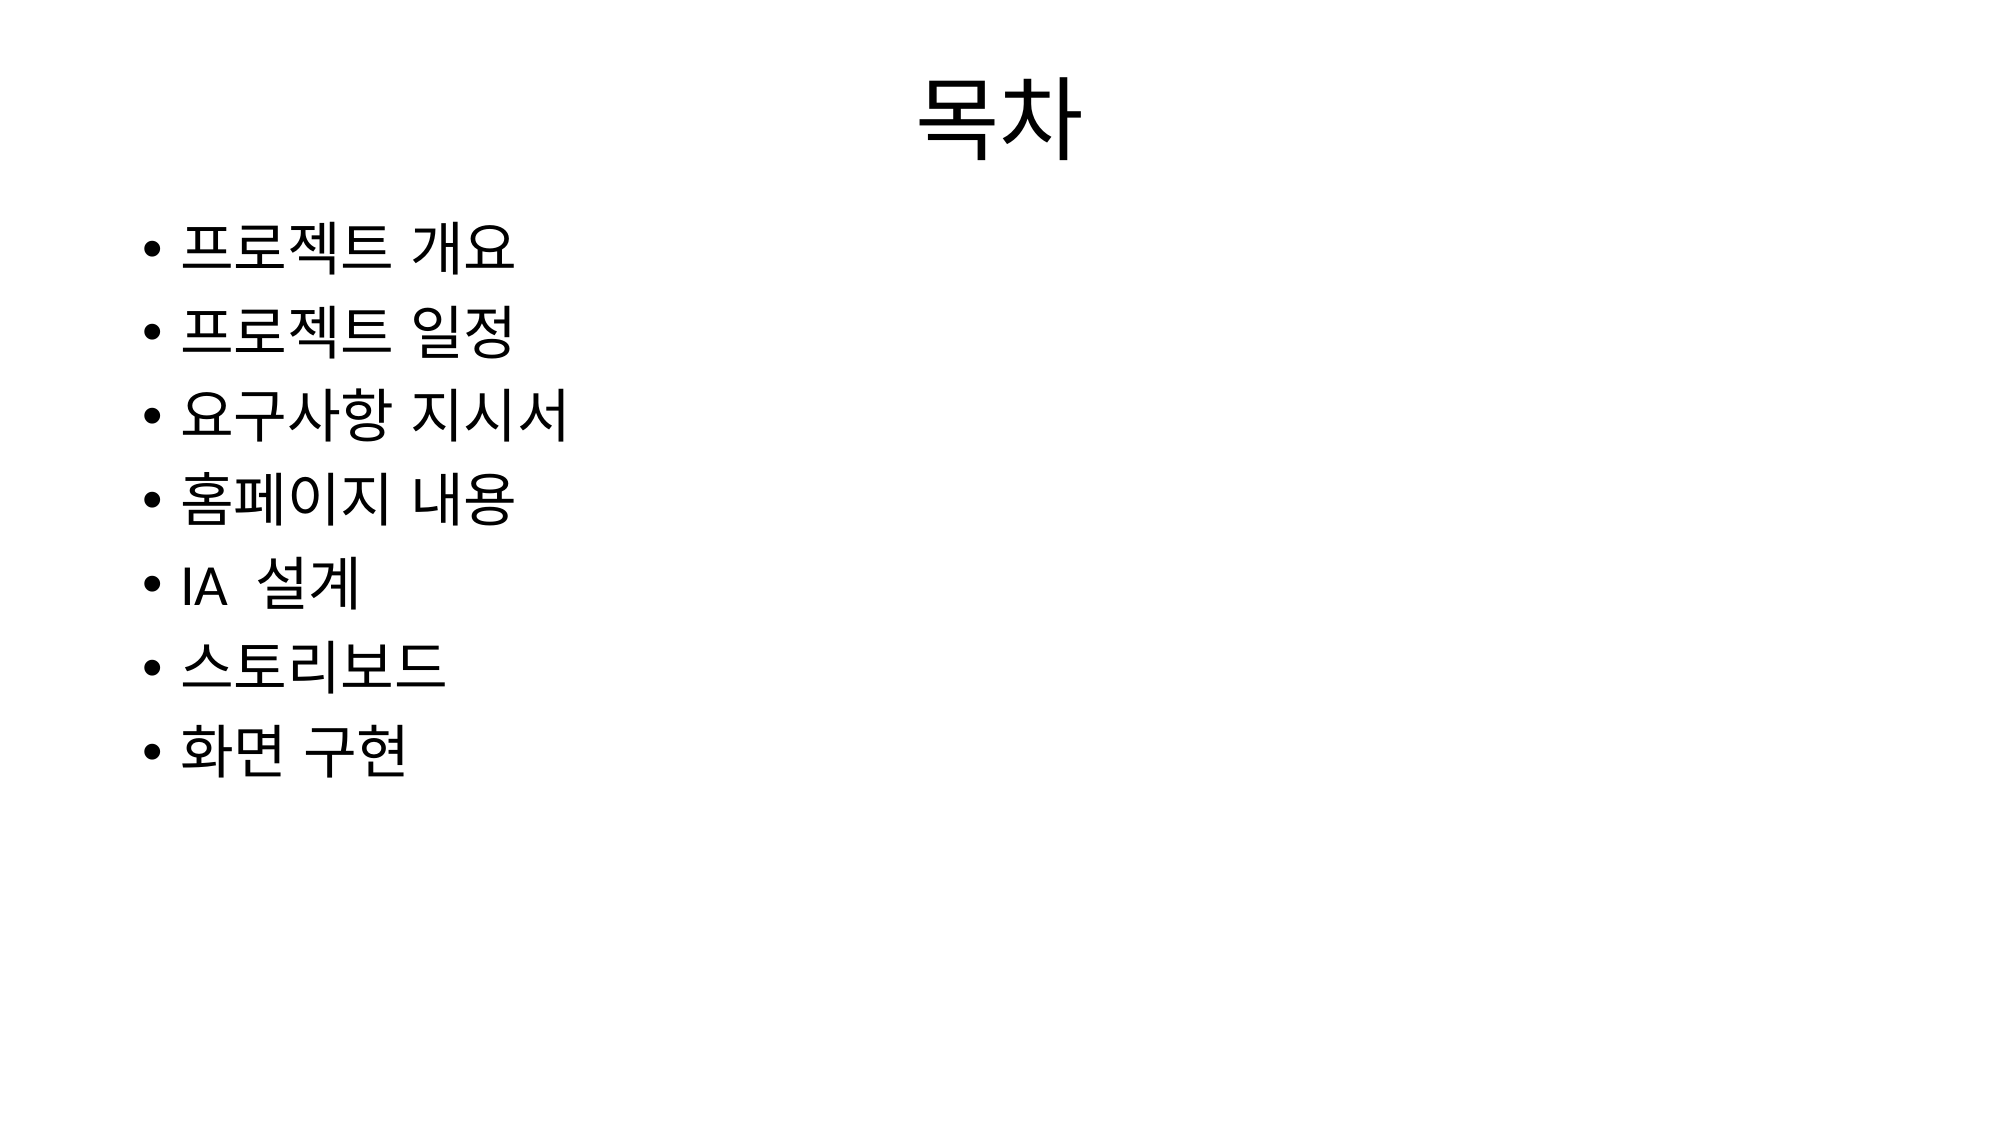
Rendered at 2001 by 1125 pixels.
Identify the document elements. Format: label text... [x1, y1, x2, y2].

title 목차 [0, 54, 2000, 193]
list 프로젝트 개요 프로젝트 일정 요구사항 지시서 홈페이지 내용 IA 설계 스토리보드 화면 구현 [127, 212, 1853, 1008]
